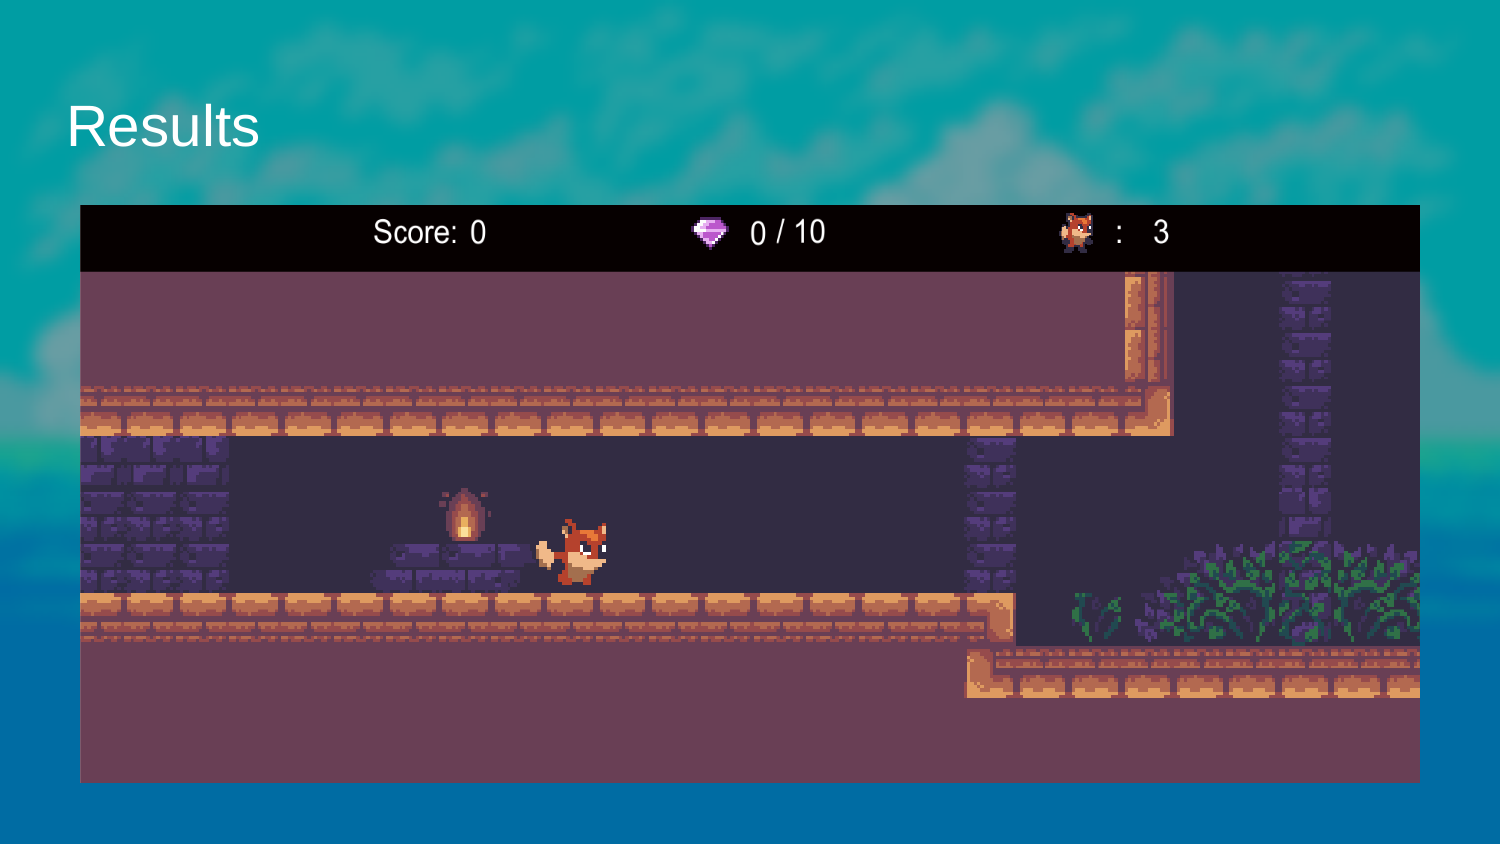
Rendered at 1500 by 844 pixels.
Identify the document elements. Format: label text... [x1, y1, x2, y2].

title Results [51, 72, 1449, 167]
picture [0, 0, 1500, 782]
